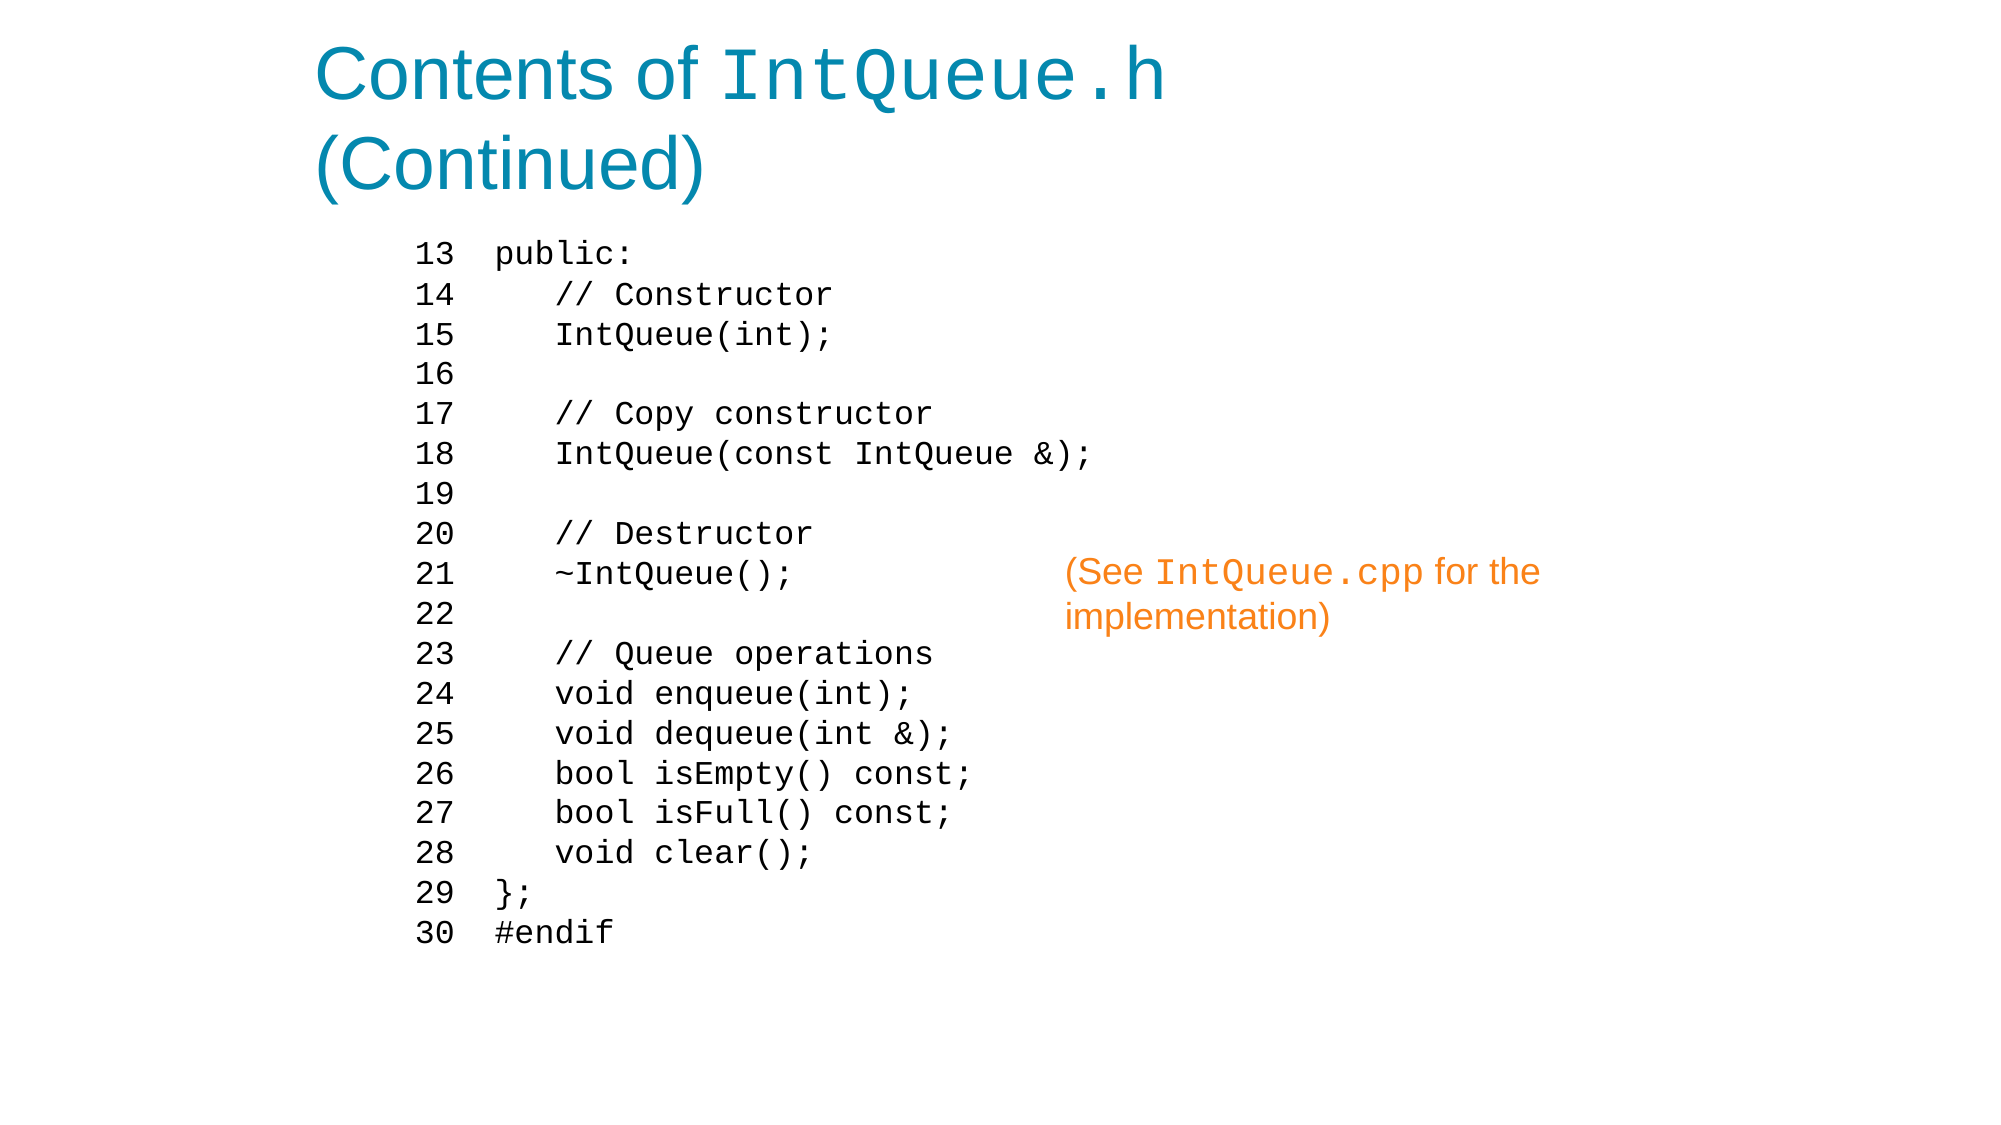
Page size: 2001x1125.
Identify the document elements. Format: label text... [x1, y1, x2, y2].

text_box (See IntQueue.cpp for the implementation) [1050, 539, 1688, 645]
text_box 13 public: 14 // Constructor 15 IntQueue(int); 16 17 // Copy constructor 18 IntQueue(const IntQueue &); 19 20 // Destructor 21 ~IntQueue(); 22 23 // Queue operations 24 void enqueue(int); 25 void dequeue(int &); 26 bool isEmpty() const; 27 bool isFull() const; 28 void clear(); 29 }; 30 #endif [399, 224, 1775, 958]
text_box Contents of IntQueue.h (Continued) [299, 17, 1229, 212]
